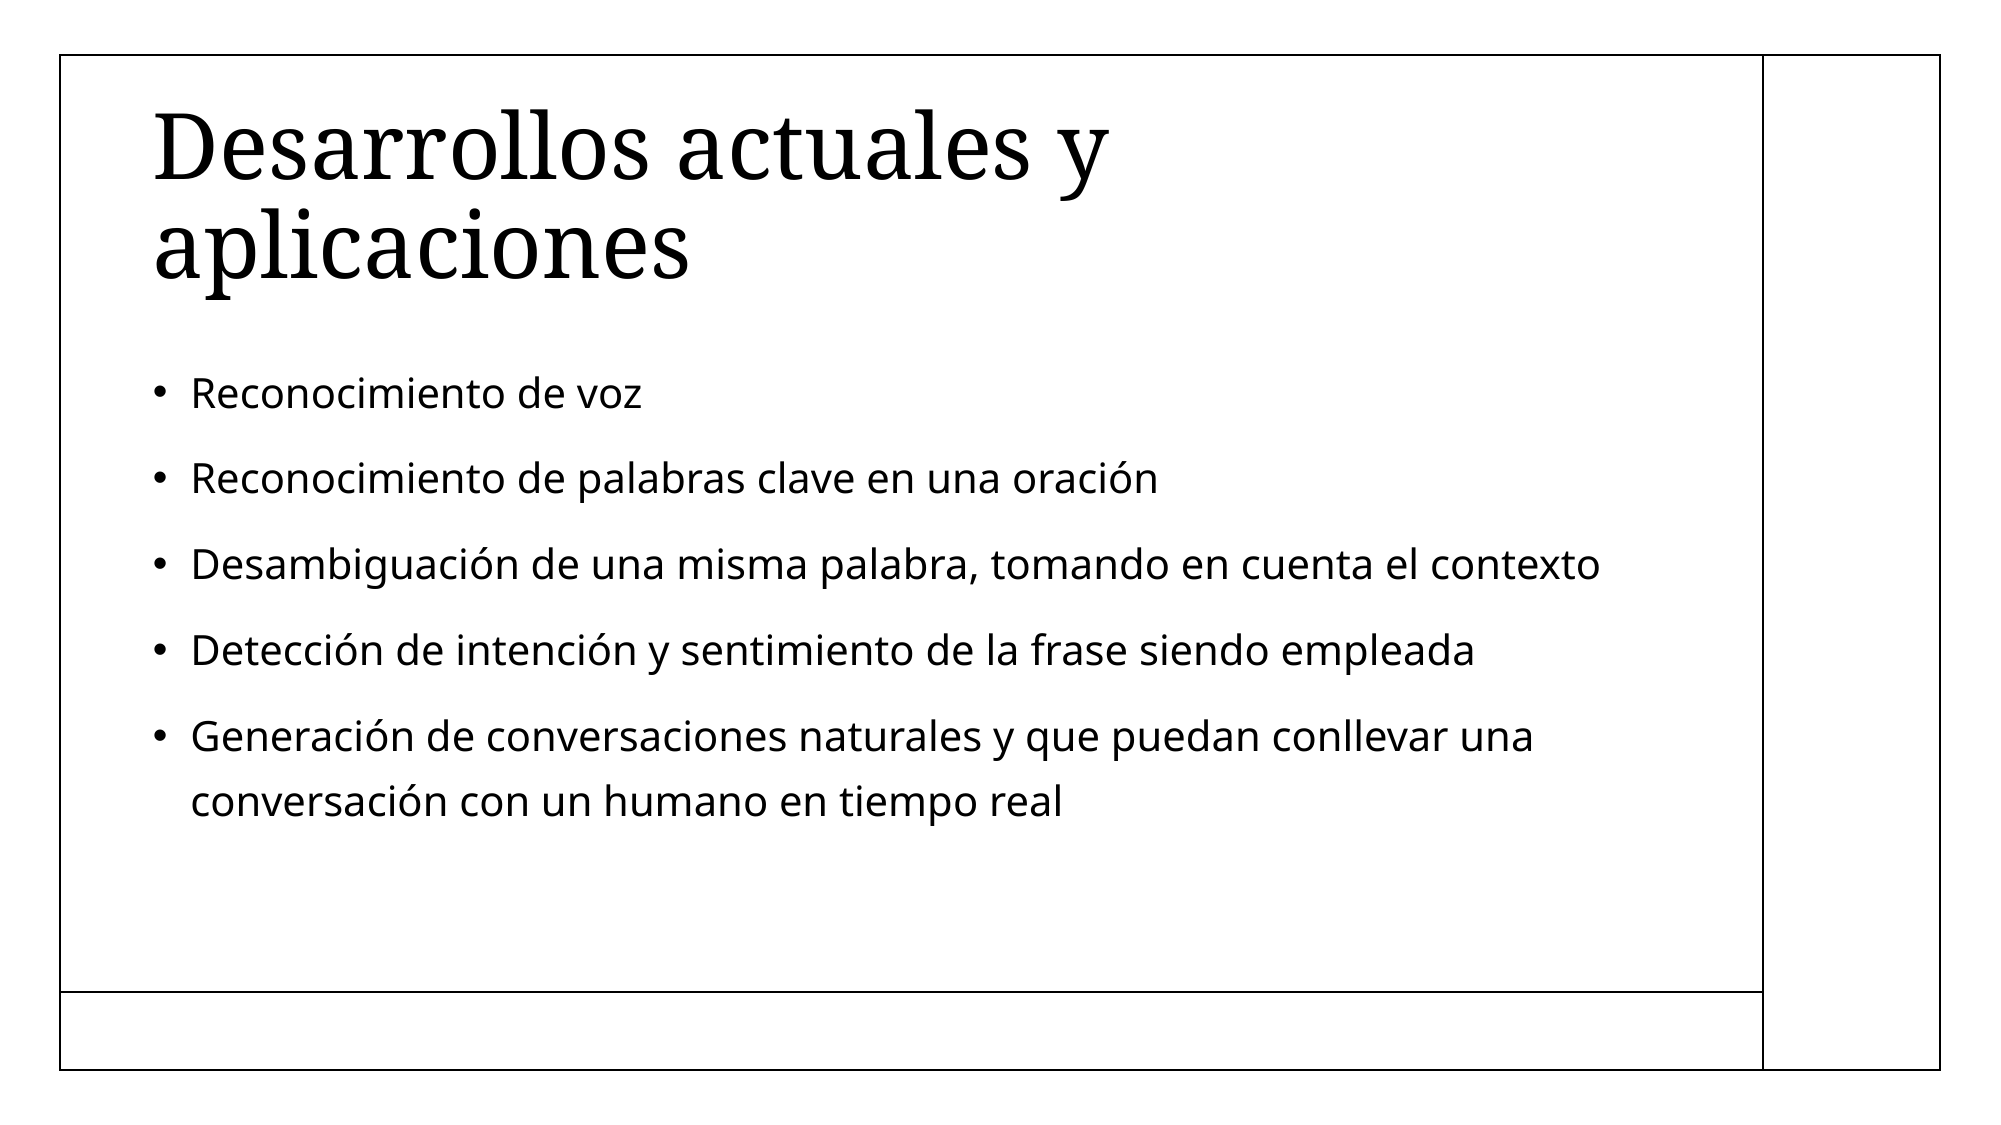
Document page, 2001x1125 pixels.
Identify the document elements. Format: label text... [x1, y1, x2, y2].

title Desarrollos actuales y aplicaciones [138, 90, 1695, 309]
list Reconocimiento de voz Reconocimiento de palabras clave en una oración Desambiguación de una misma palabra, tomando en cuenta el contexto Detección de intención y sentimiento de la frase siendo empleada Generación de conversaciones naturales y que puedan conllevar una conversación con un humano en tiempo real [138, 343, 1695, 959]
